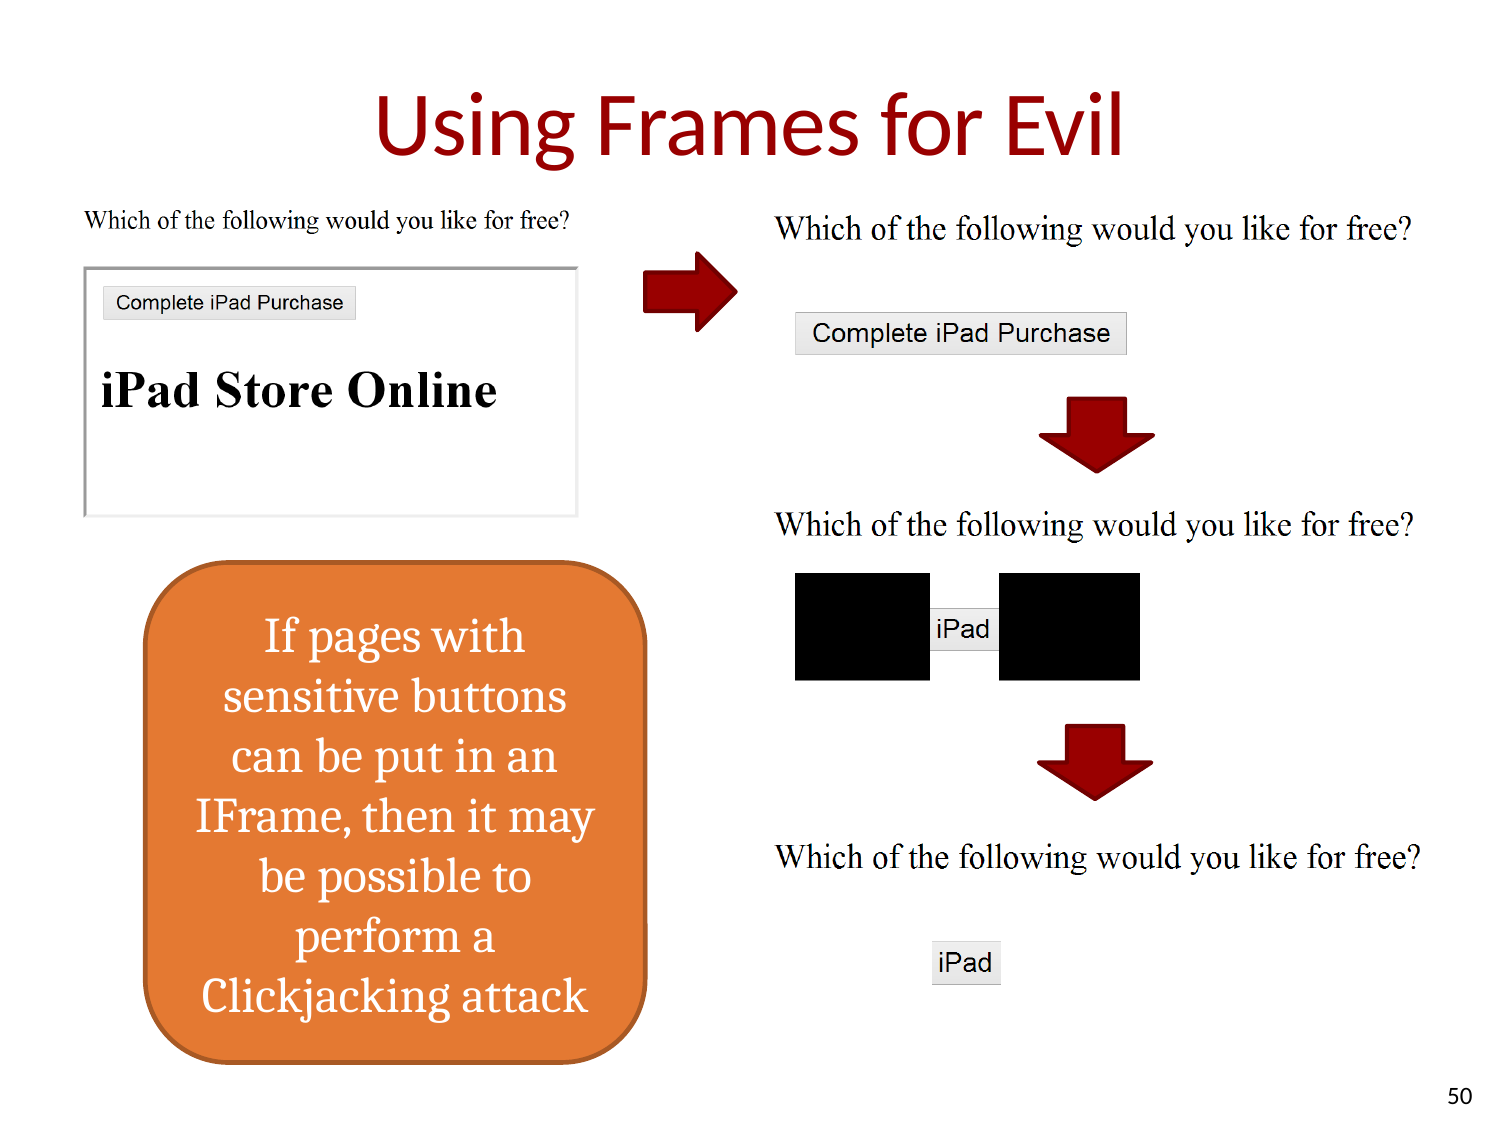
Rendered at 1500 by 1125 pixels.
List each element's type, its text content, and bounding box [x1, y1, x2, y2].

text_box [1036, 723, 1154, 801]
text_box [643, 251, 738, 333]
picture [755, 490, 1438, 713]
title Using Frames for Evil [75, 24, 1425, 213]
picture [70, 194, 588, 526]
picture [755, 822, 1438, 1063]
slide_number 50 [1137, 1065, 1488, 1125]
text_box [1038, 399, 1156, 474]
picture [755, 194, 1438, 390]
text_box If pages with sensitive buttons can be put in an IFrame, then it may be possible to perform a Clickjacking attack [143, 560, 648, 1065]
